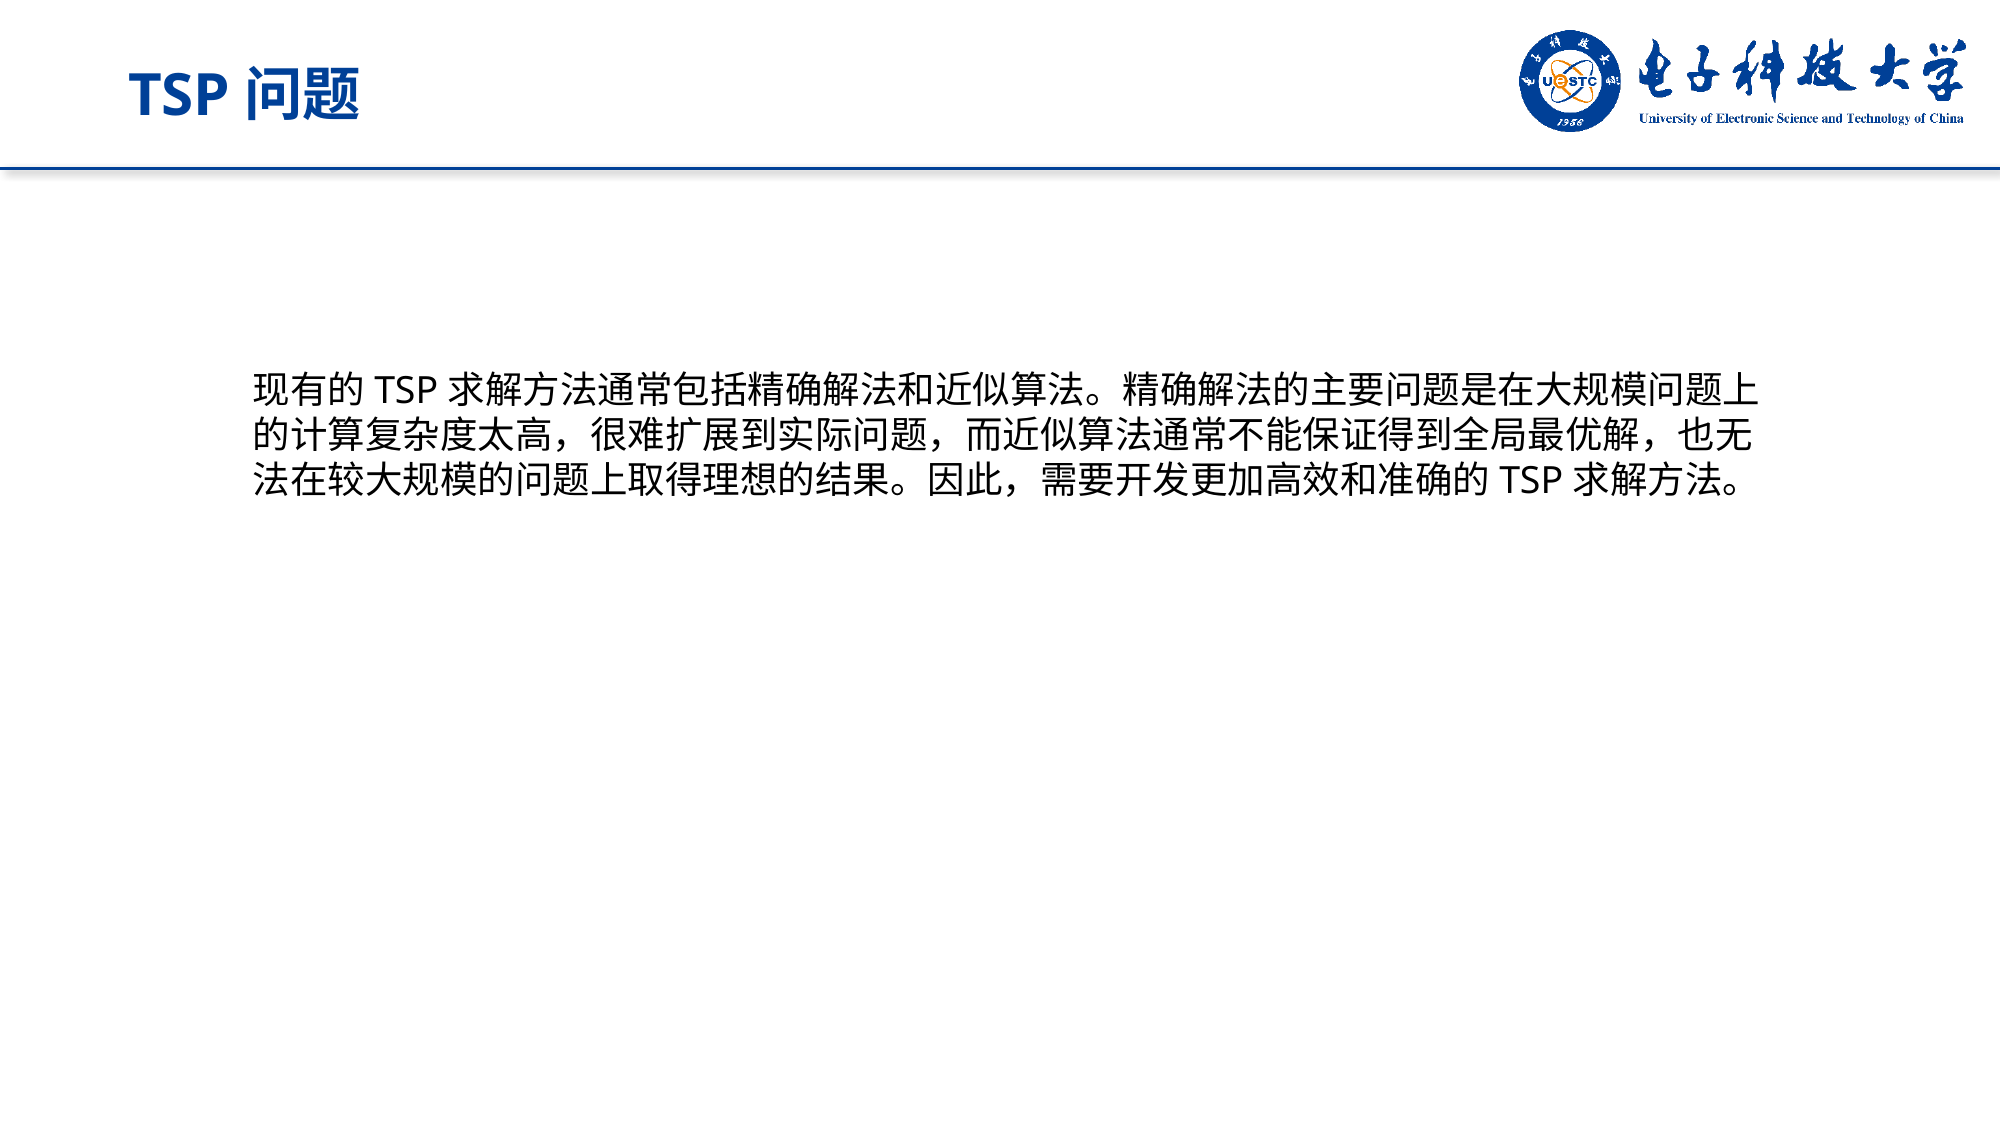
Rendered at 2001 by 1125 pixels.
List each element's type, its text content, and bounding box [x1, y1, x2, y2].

picture [1519, 30, 1966, 132]
text_box 现有的TSP求解方法通常包括精确解法和近似算法。精确解法的主要问题是在大规模问题上的计算复杂度太高，很难扩展到实际问题，而近似算法通常不能保证得到全局最优解，也无法在较大规模的问题上取得理想的结果。因此，需要开发更加高效和准确的TSP求解方法。 [238, 358, 1784, 509]
text_box TSP问题 [128, 44, 516, 131]
